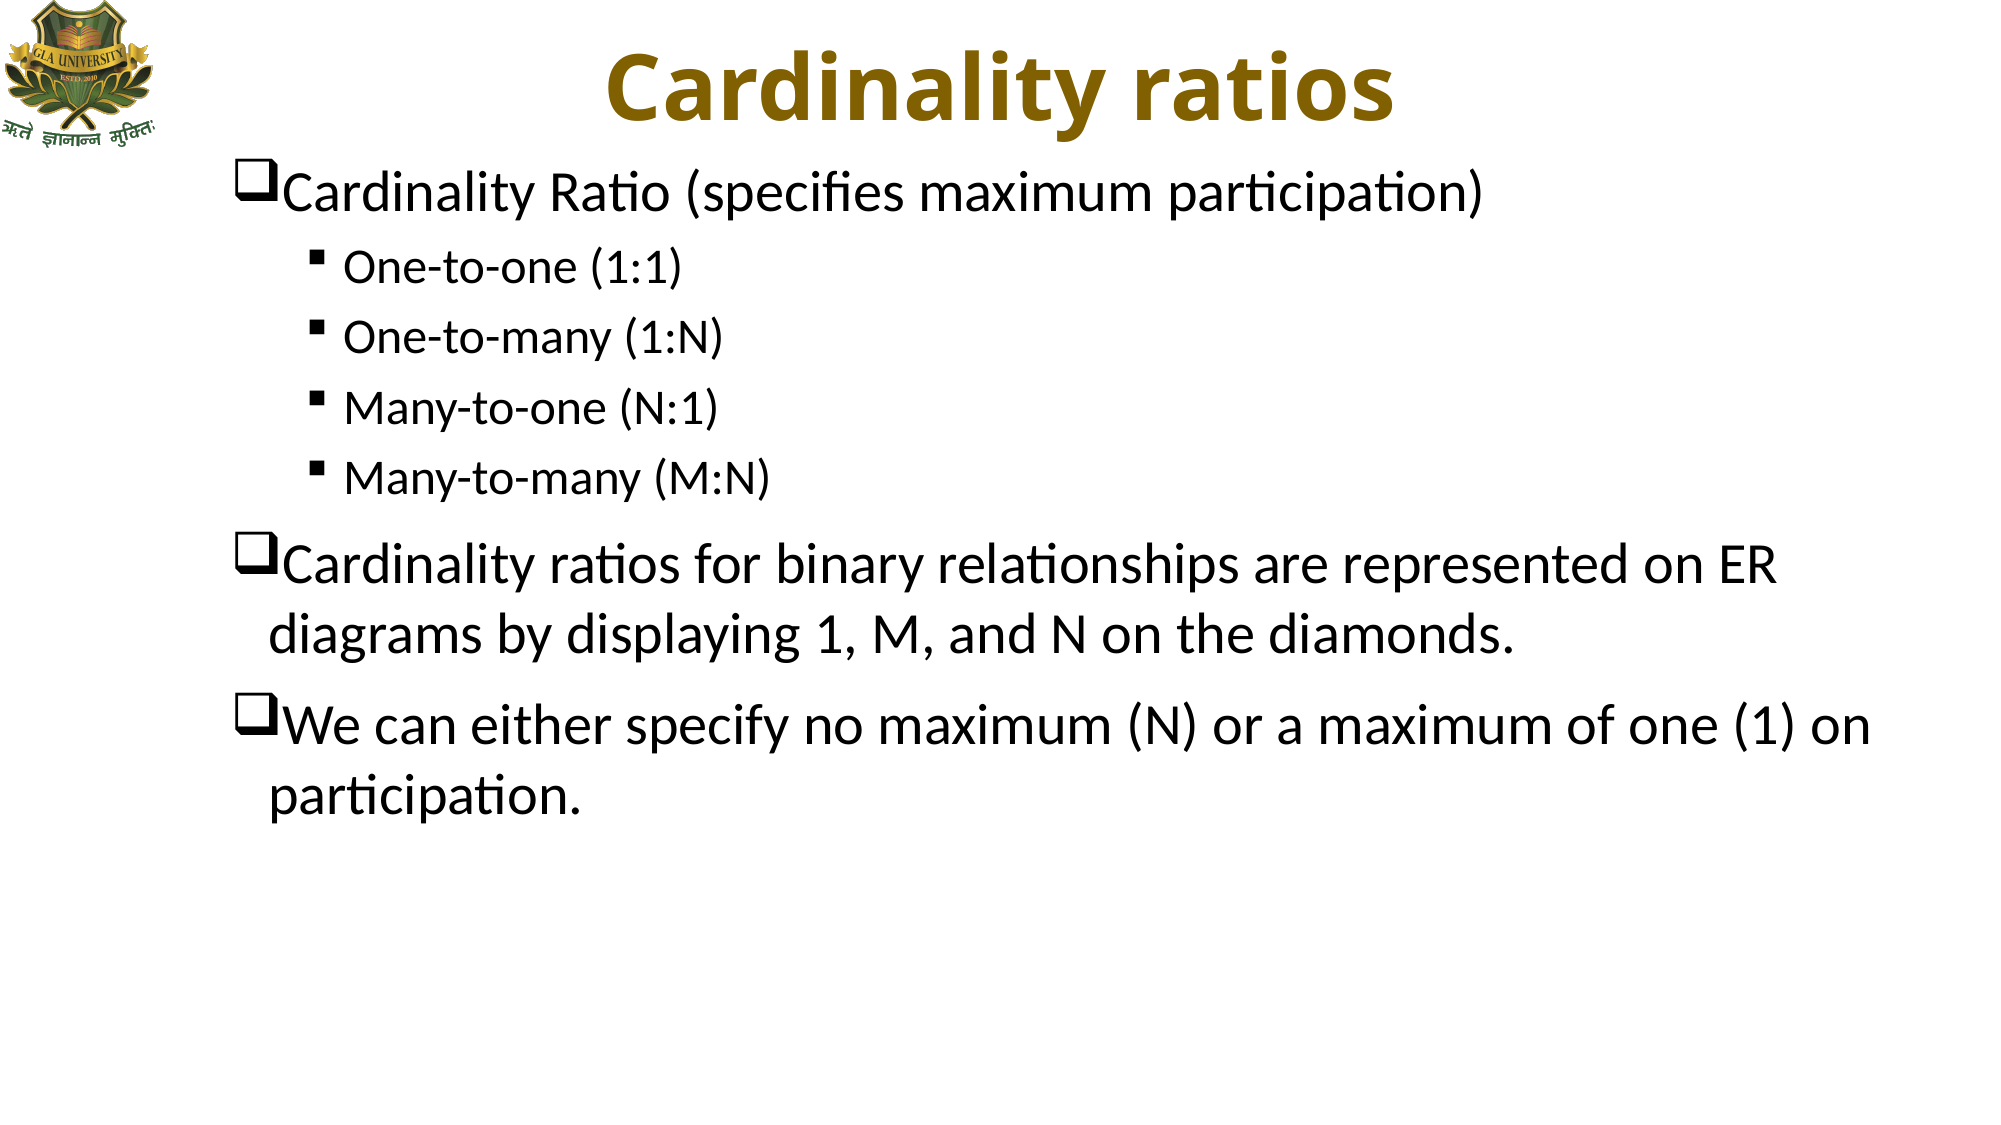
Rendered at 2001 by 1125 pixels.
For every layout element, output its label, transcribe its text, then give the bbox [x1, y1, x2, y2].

picture [2, 0, 155, 148]
title Cardinality ratios [137, 3, 1863, 178]
list Cardinality Ratio (specifies maximum participation) One-to-one (1:1) One-to-many (1:N) Many-to-one (N:1) Many-to-many (M:N) Cardinality ratios for binary relationships are represented on ER diagrams by displaying 1, M, and N on the diamonds. We can either specify no maximum (N) or a maximum of one (1) on participation. [215, 145, 1984, 1112]
